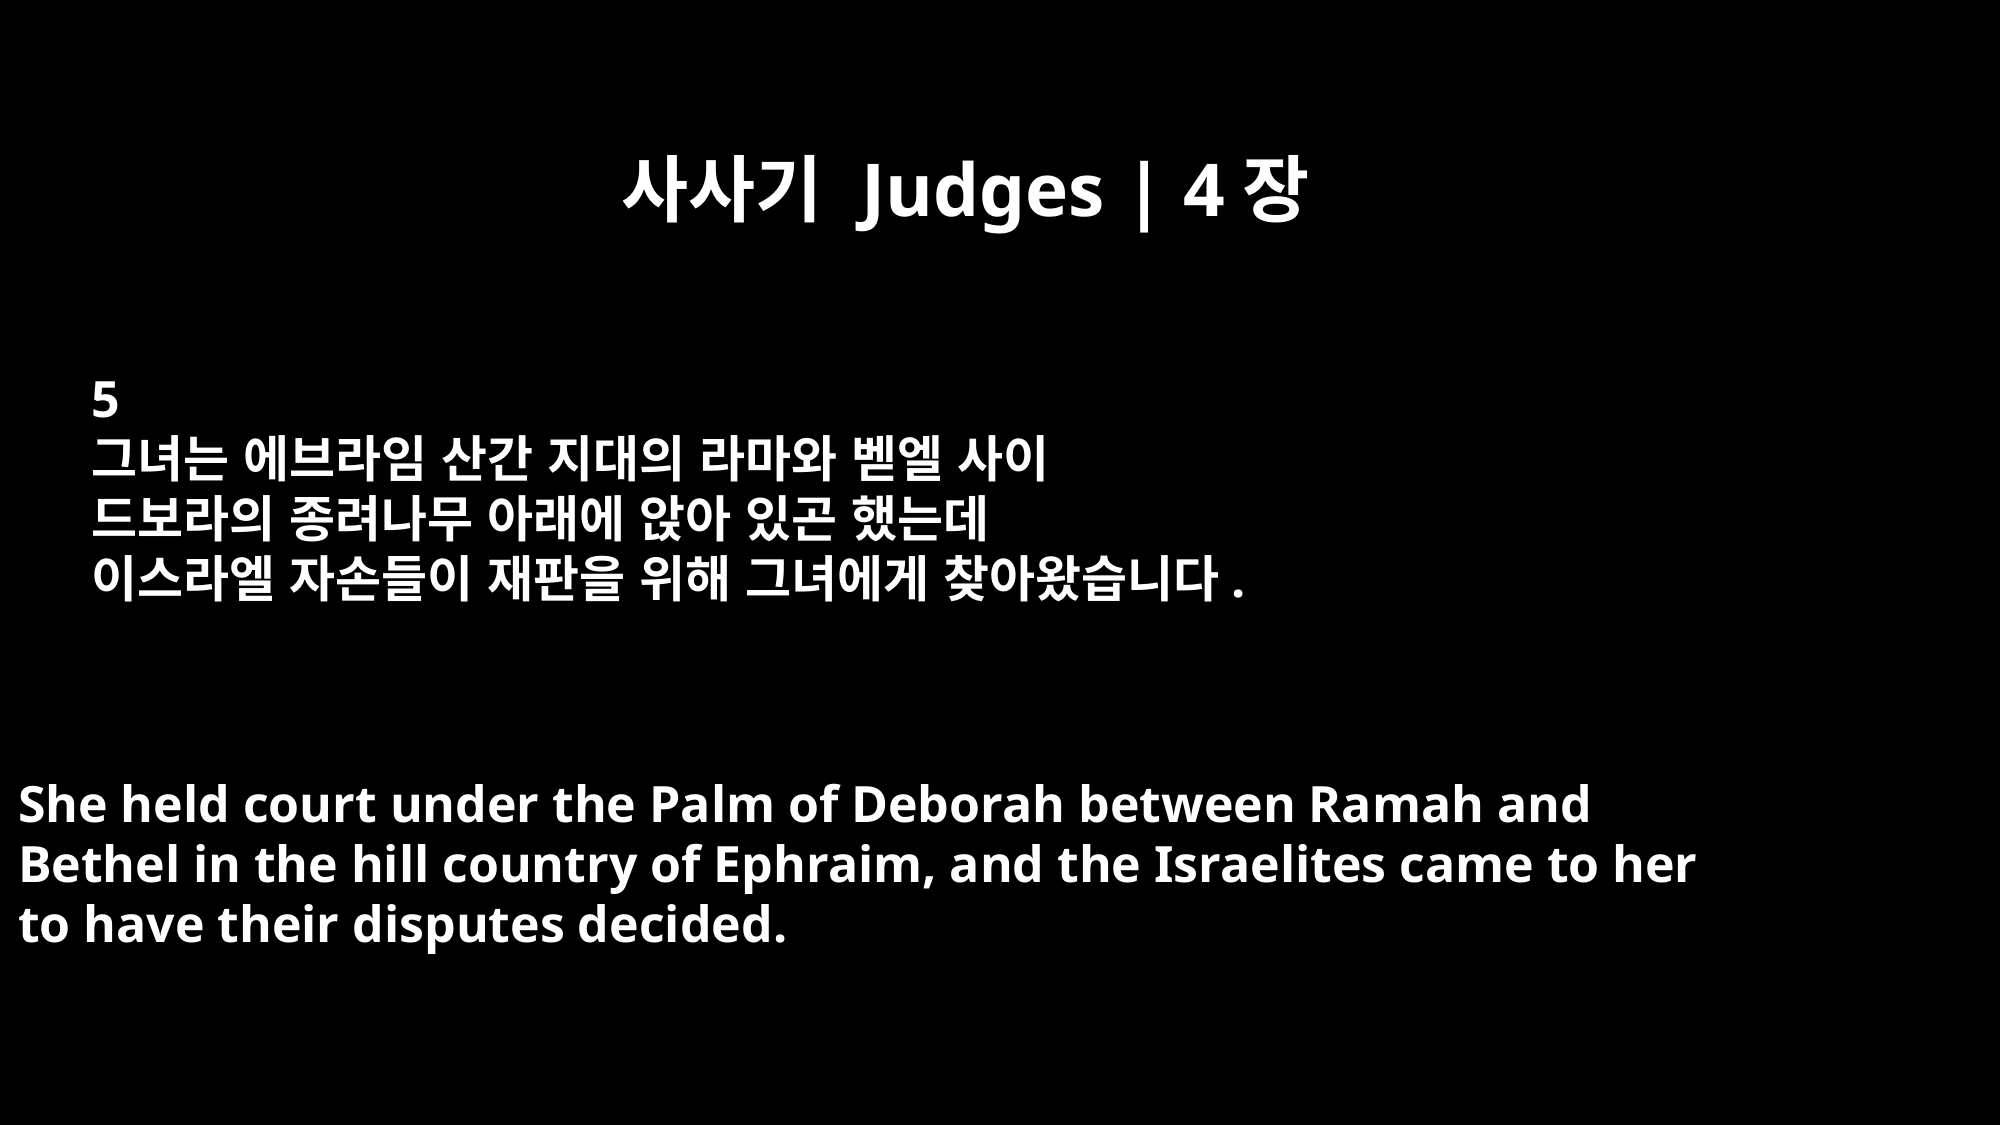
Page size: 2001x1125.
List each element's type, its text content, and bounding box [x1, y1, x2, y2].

text_box She held court under the Palm of Deborah between Ramah and Bethel in the hill country of Ephraim, and the Israelites came to her to have their disputes decided. [3, 764, 1714, 960]
text_box 사사기 Judges | 4장 [606, 136, 1326, 239]
text_box 5 그녀는 에브라임 산간 지대의 라마와 벧엘 사이 드보라의 종려나무 아래에 앉아 있곤 했는데 이스라엘 자손들이 재판을 위해 그녀에게 찾아왔습니다. [76, 359, 1261, 615]
